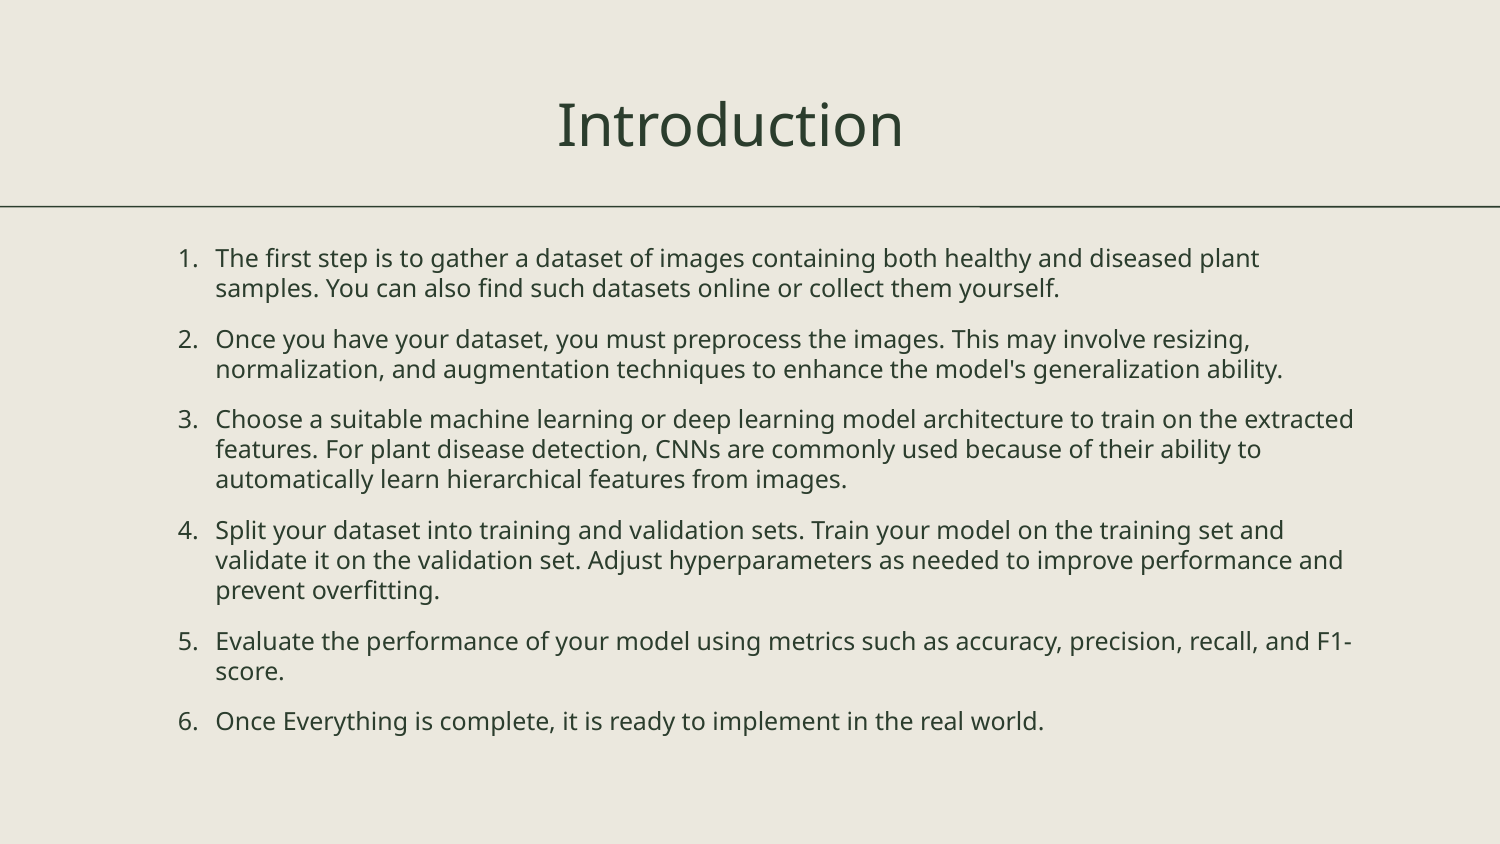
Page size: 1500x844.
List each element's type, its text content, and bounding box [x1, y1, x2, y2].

subtitle The first step is to gather a dataset of images containing both healthy and diseased plant samples. You can also find such datasets online or collect them yourself. Once you have your dataset, you must preprocess the images. This may involve resizing, normalization, and augmentation techniques to enhance the model's generalization ability. Choose a suitable machine learning or deep learning model architecture to train on the extracted features. For plant disease detection, CNNs are commonly used because of their ability to automatically learn hierarchical features from images. Split your dataset into training and validation sets. Train your model on the training set and validate it on the validation set. Adjust hyperparameters as needed to improve performance and prevent overfitting. Evaluate the performance of your model using metrics such as accuracy, precision, recall, and F1-score. Once Everything is complete, it is ready to implement in the real world. [125, 227, 1383, 801]
title Introduction [539, 70, 920, 173]
